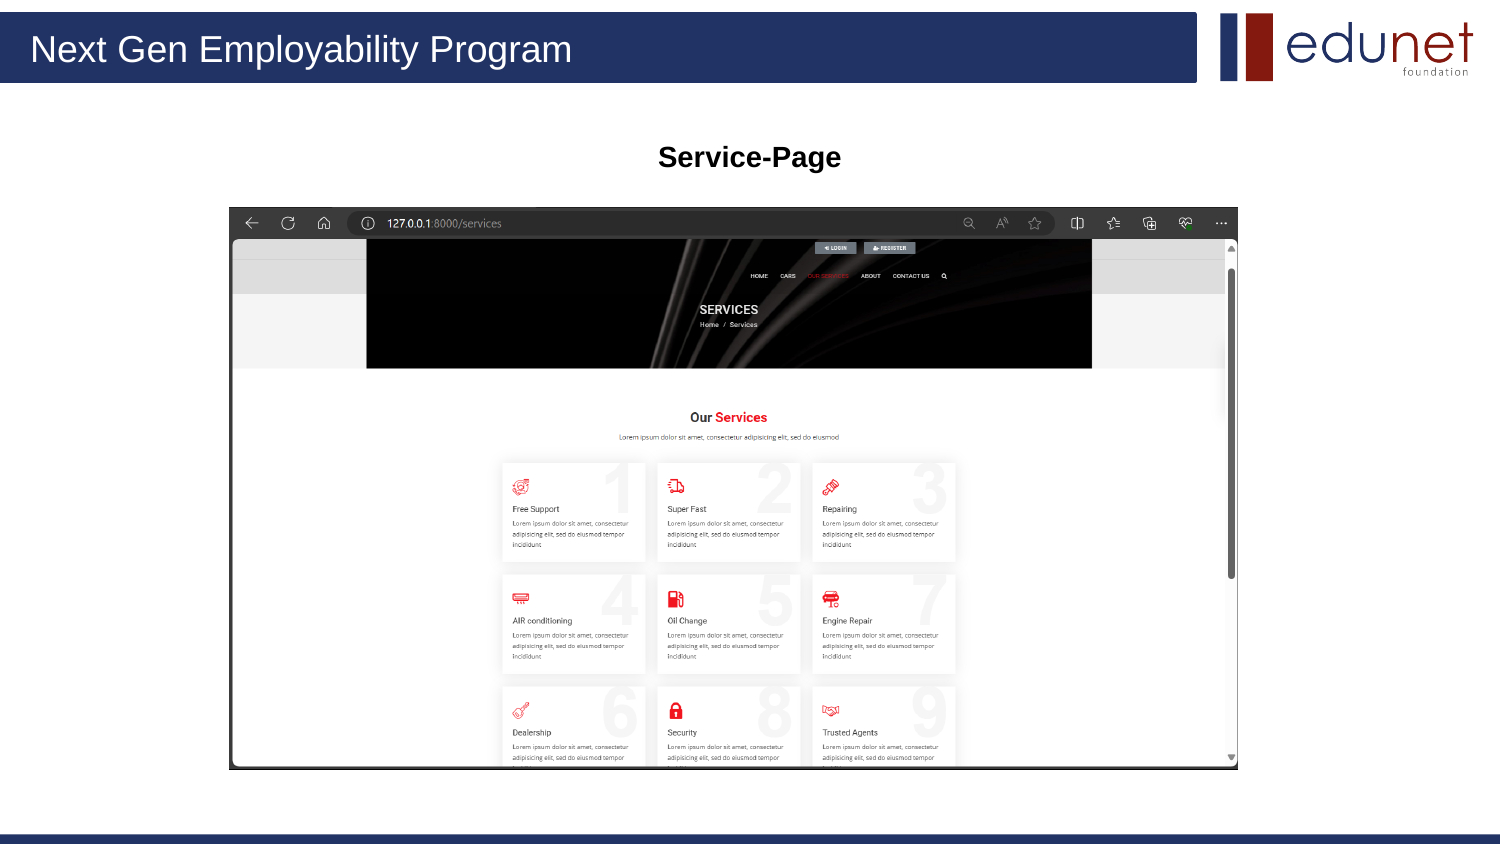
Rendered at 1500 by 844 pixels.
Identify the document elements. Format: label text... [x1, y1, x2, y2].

picture [1279, 14, 1482, 83]
picture [228, 207, 1238, 770]
title Service-Page [103, 104, 1397, 208]
